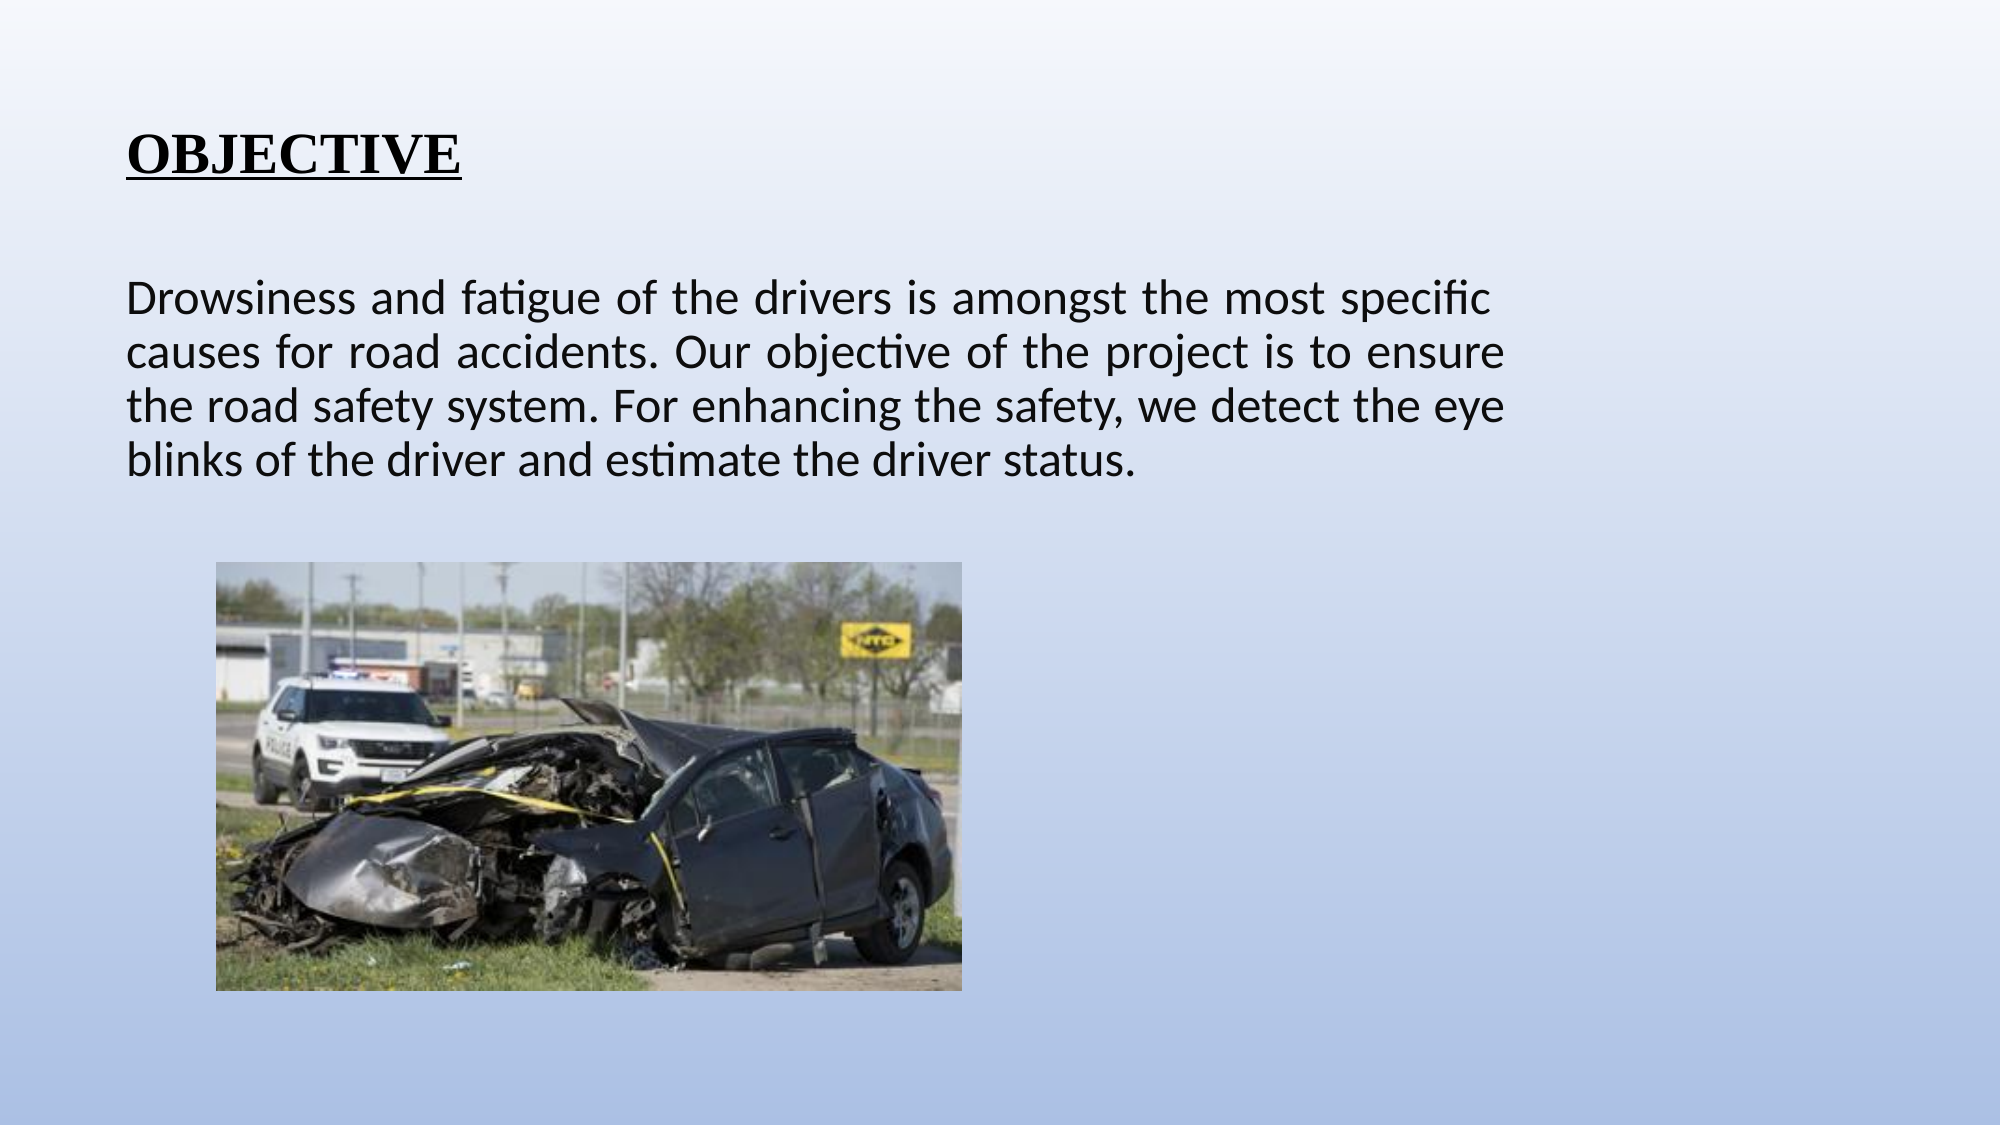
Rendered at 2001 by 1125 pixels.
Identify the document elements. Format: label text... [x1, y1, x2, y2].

list Drowsiness and fatigue of the drivers is amongst the most specific causes for road accidents. Our objective of the project is to ensure the road safety system. For enhancing the safety, we detect the eye blinks of the driver and estimate the driver status. [111, 263, 1522, 991]
title OBJECTIVE [111, 104, 1522, 206]
picture [216, 562, 962, 992]
